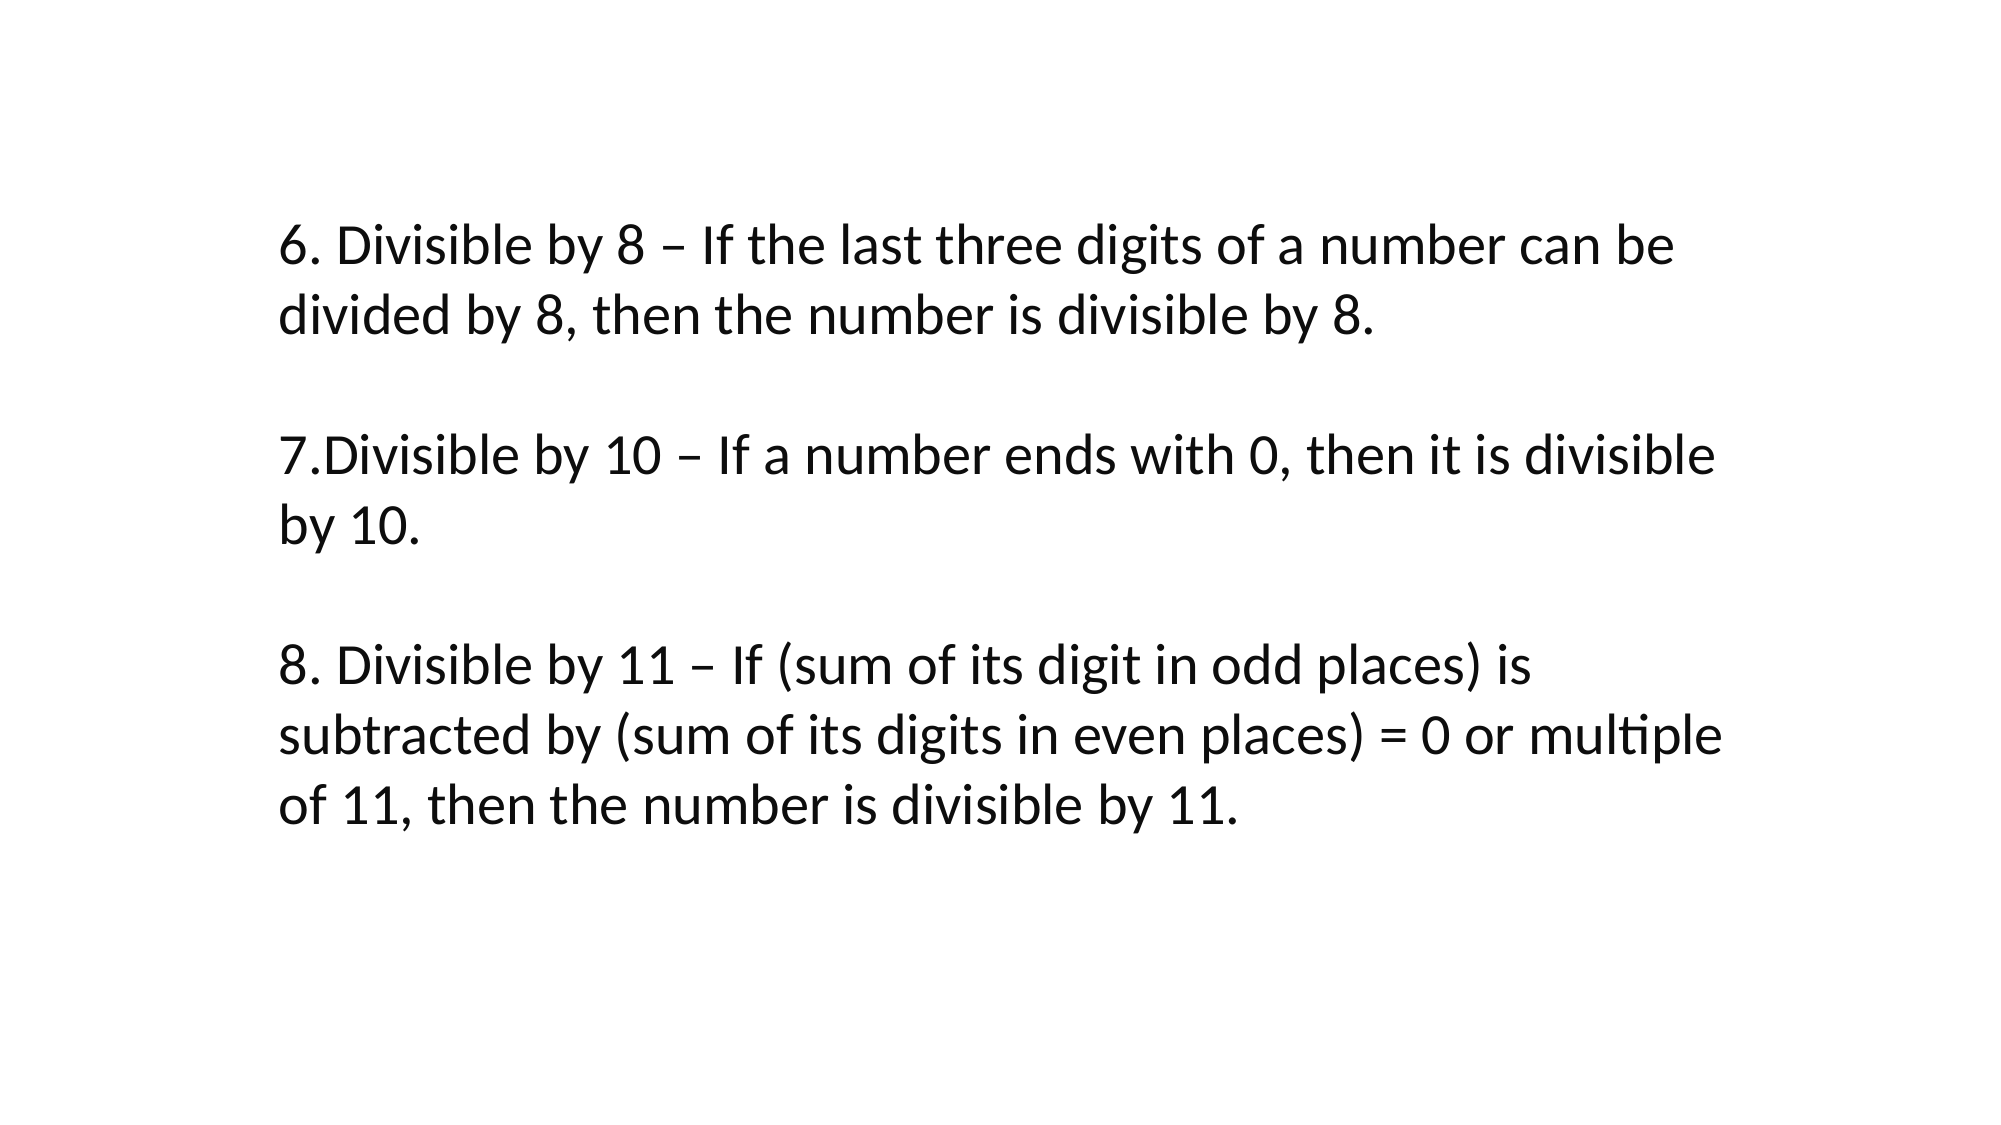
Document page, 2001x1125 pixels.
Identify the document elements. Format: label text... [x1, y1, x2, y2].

text_box 6. Divisible by 8 – If the last three digits of a number can be divided by 8, then the number is divisible by 8. 7.Divisible by 10 – If a number ends with 0, then it is divisible by 10. 8. Divisible by 11 – If (sum of its digit in odd places) is subtracted by (sum of its digits in even places) = 0 or multiple of 11, then the number is divisible by 11. [264, 59, 1783, 914]
